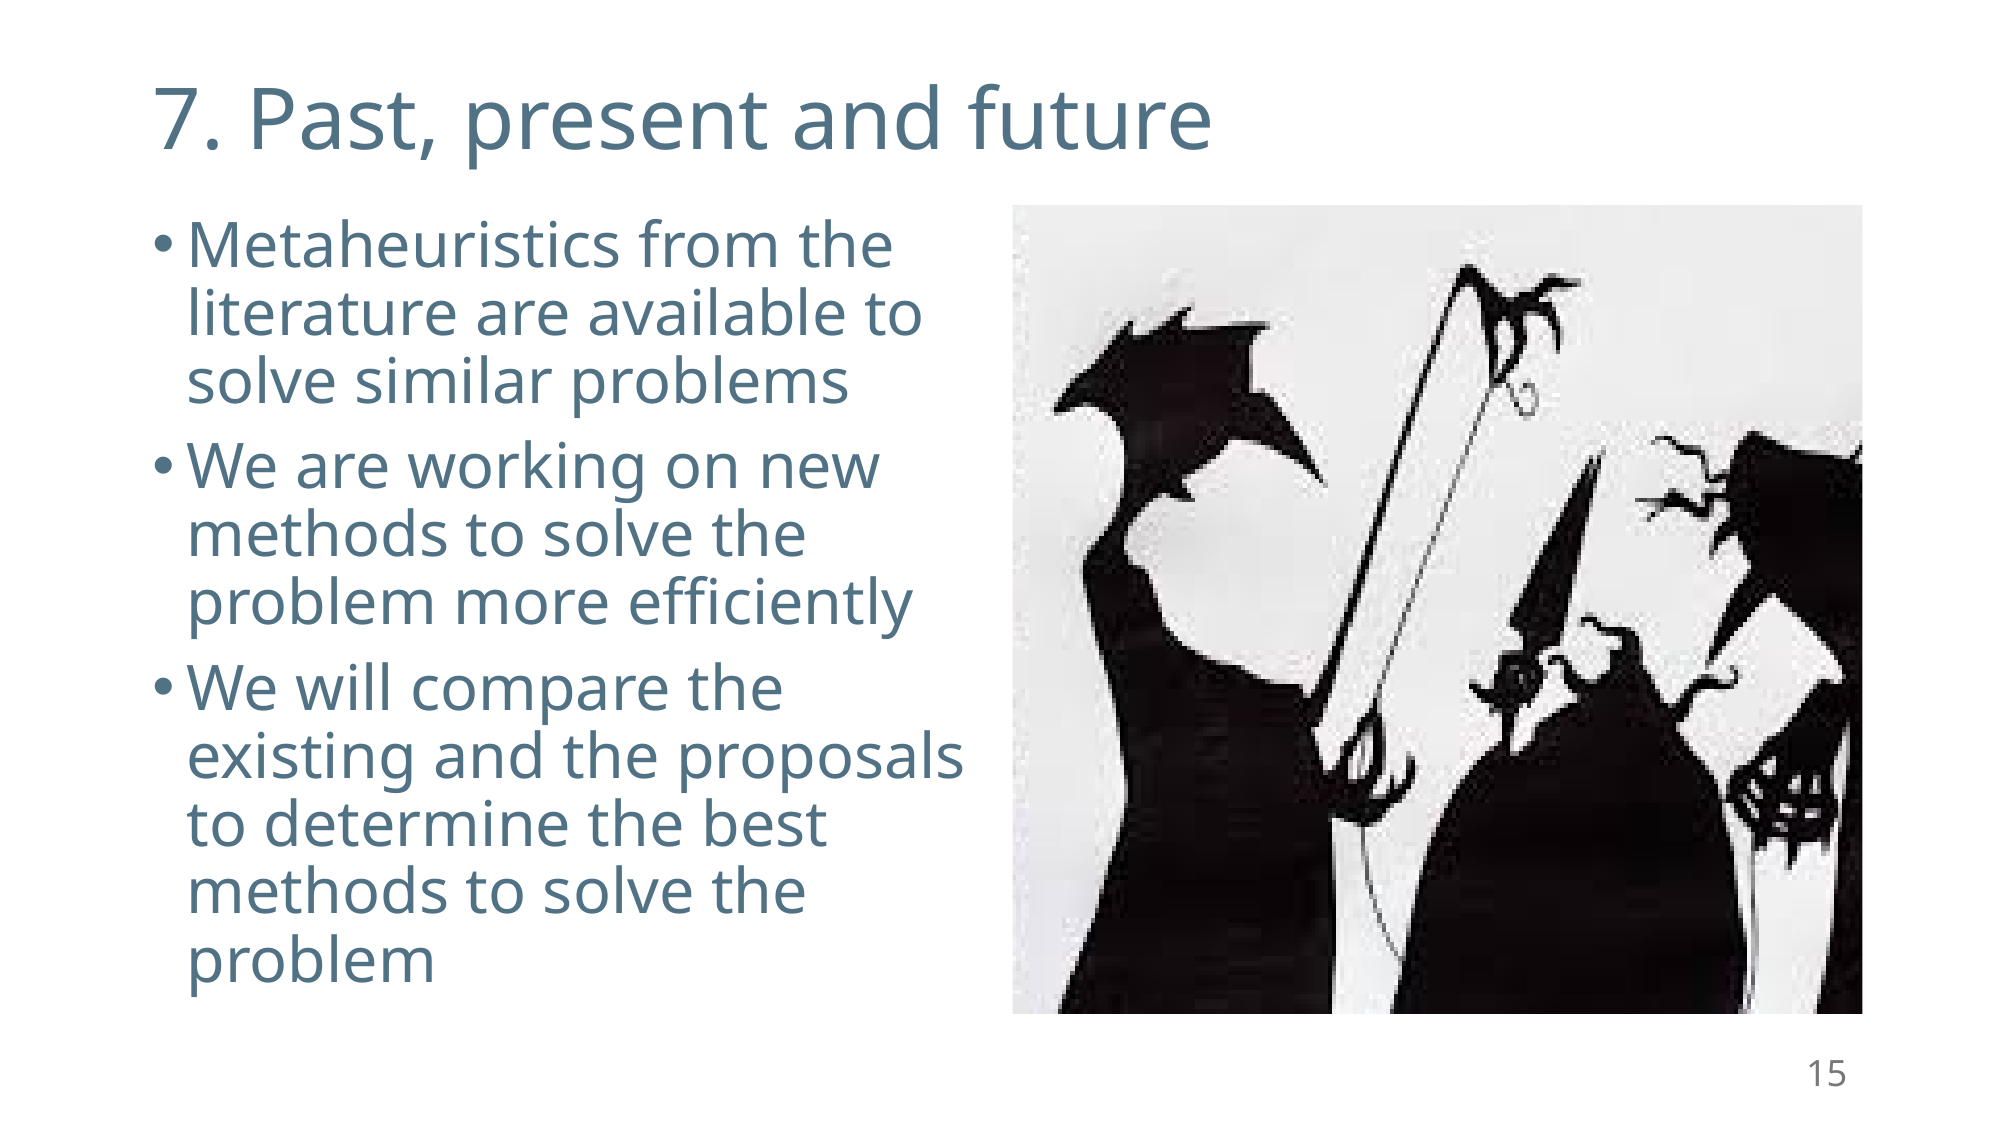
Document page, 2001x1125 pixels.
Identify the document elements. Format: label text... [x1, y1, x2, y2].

slide_number 15 [1412, 1042, 1863, 1103]
picture [1011, 204, 1863, 1014]
list Metaheuristics from the literature are available to solve similar problems We are working on new methods to solve the problem more efficiently We will compare the existing and the proposals to determine the best methods to solve the problem [137, 205, 988, 1014]
title 7. Past, present and future [137, 34, 1863, 177]
